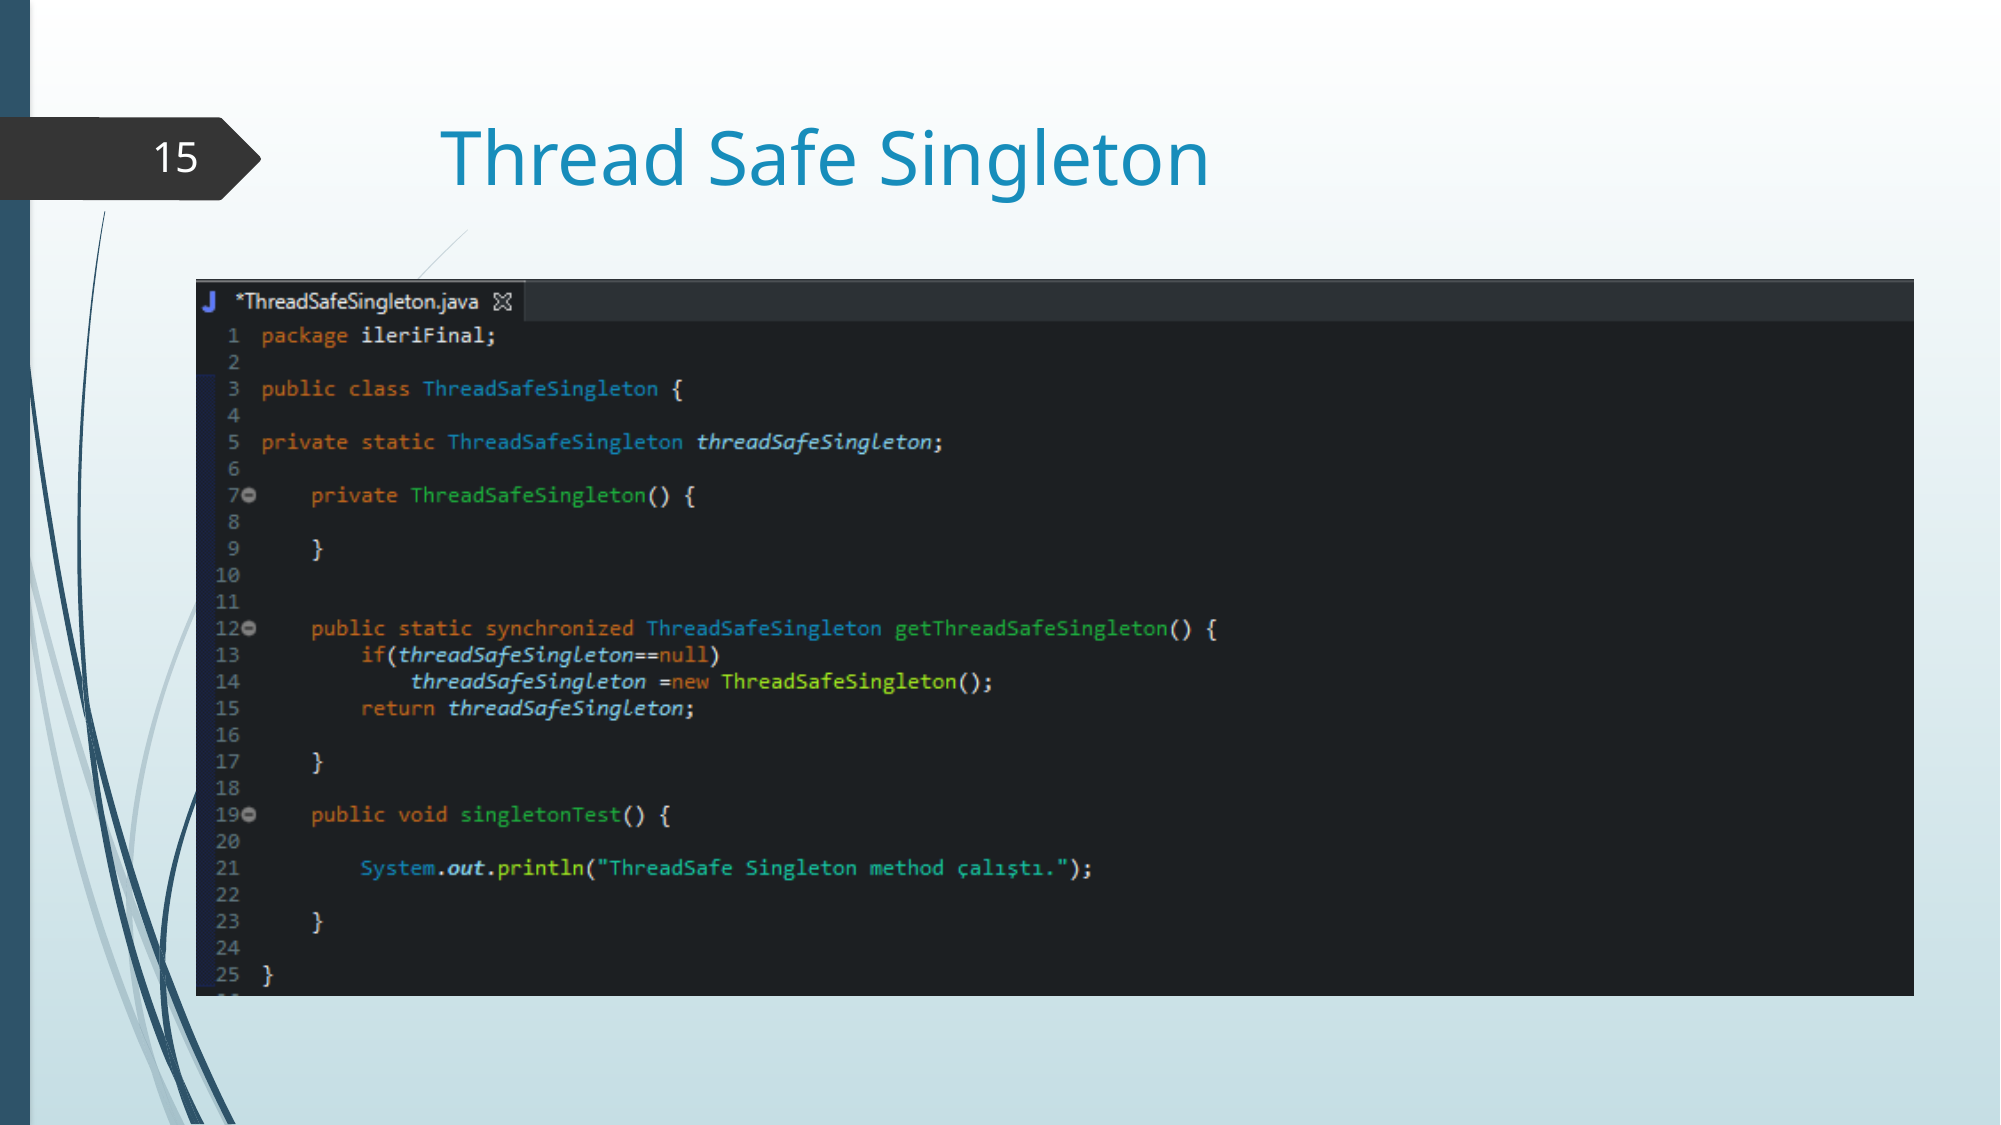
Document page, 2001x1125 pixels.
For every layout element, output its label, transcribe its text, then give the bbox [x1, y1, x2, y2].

slide_number 15 [87, 129, 216, 190]
picture [196, 279, 1914, 996]
title Thread Safe Singleton [425, 102, 1888, 277]
